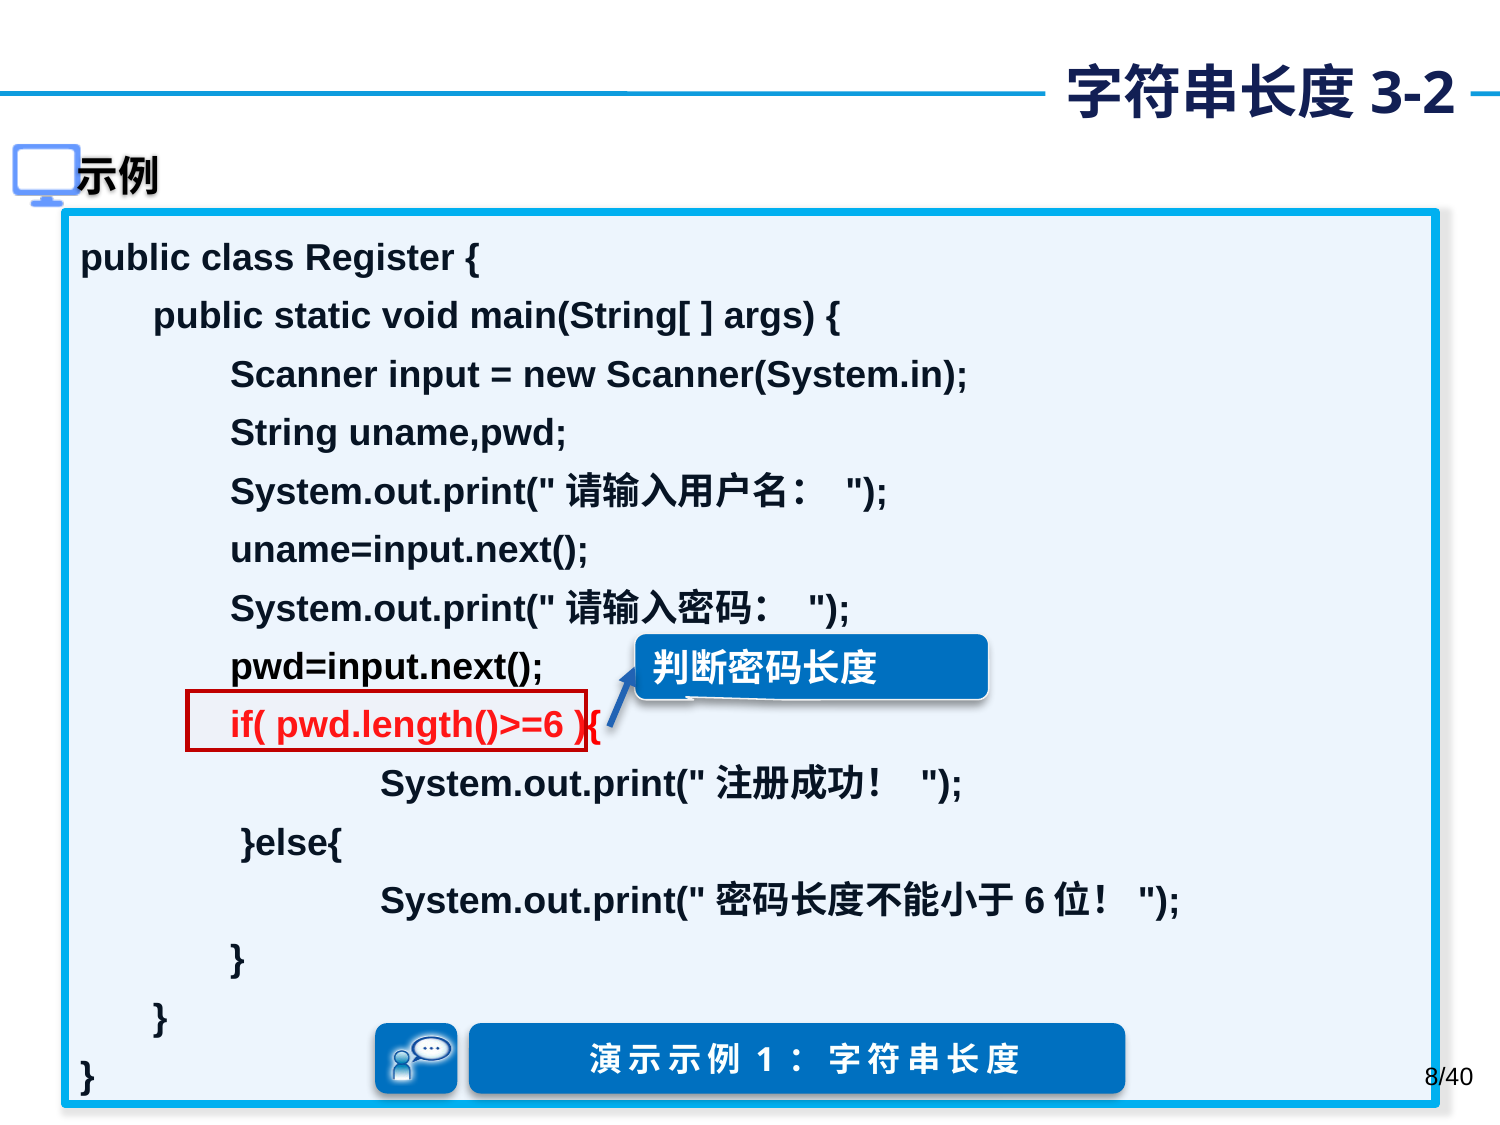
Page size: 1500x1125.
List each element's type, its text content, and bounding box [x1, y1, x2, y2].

slide_number 8/40 [1138, 1053, 1489, 1114]
title 字符串长度3-2 [1045, 46, 1471, 133]
text_box public class Register { public static void main(String[ ] args) { Scanner input = new Scanner(System.in); String uname,pwd; System.out.print("请输入用户名： "); uname=input.next(); System.out.print("请输入密码： "); pwd=input.next(); if( pwd.length()>=6 ){ System.out.print("注册成功！ "); }else{ System.out.print("密码长度不能小于6位！"); } } } [65, 211, 1436, 1104]
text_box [609, 665, 680, 727]
text_box [187, 690, 586, 750]
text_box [11, 140, 176, 209]
text_box 判断密码长度 [634, 633, 989, 700]
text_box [374, 1022, 1126, 1094]
